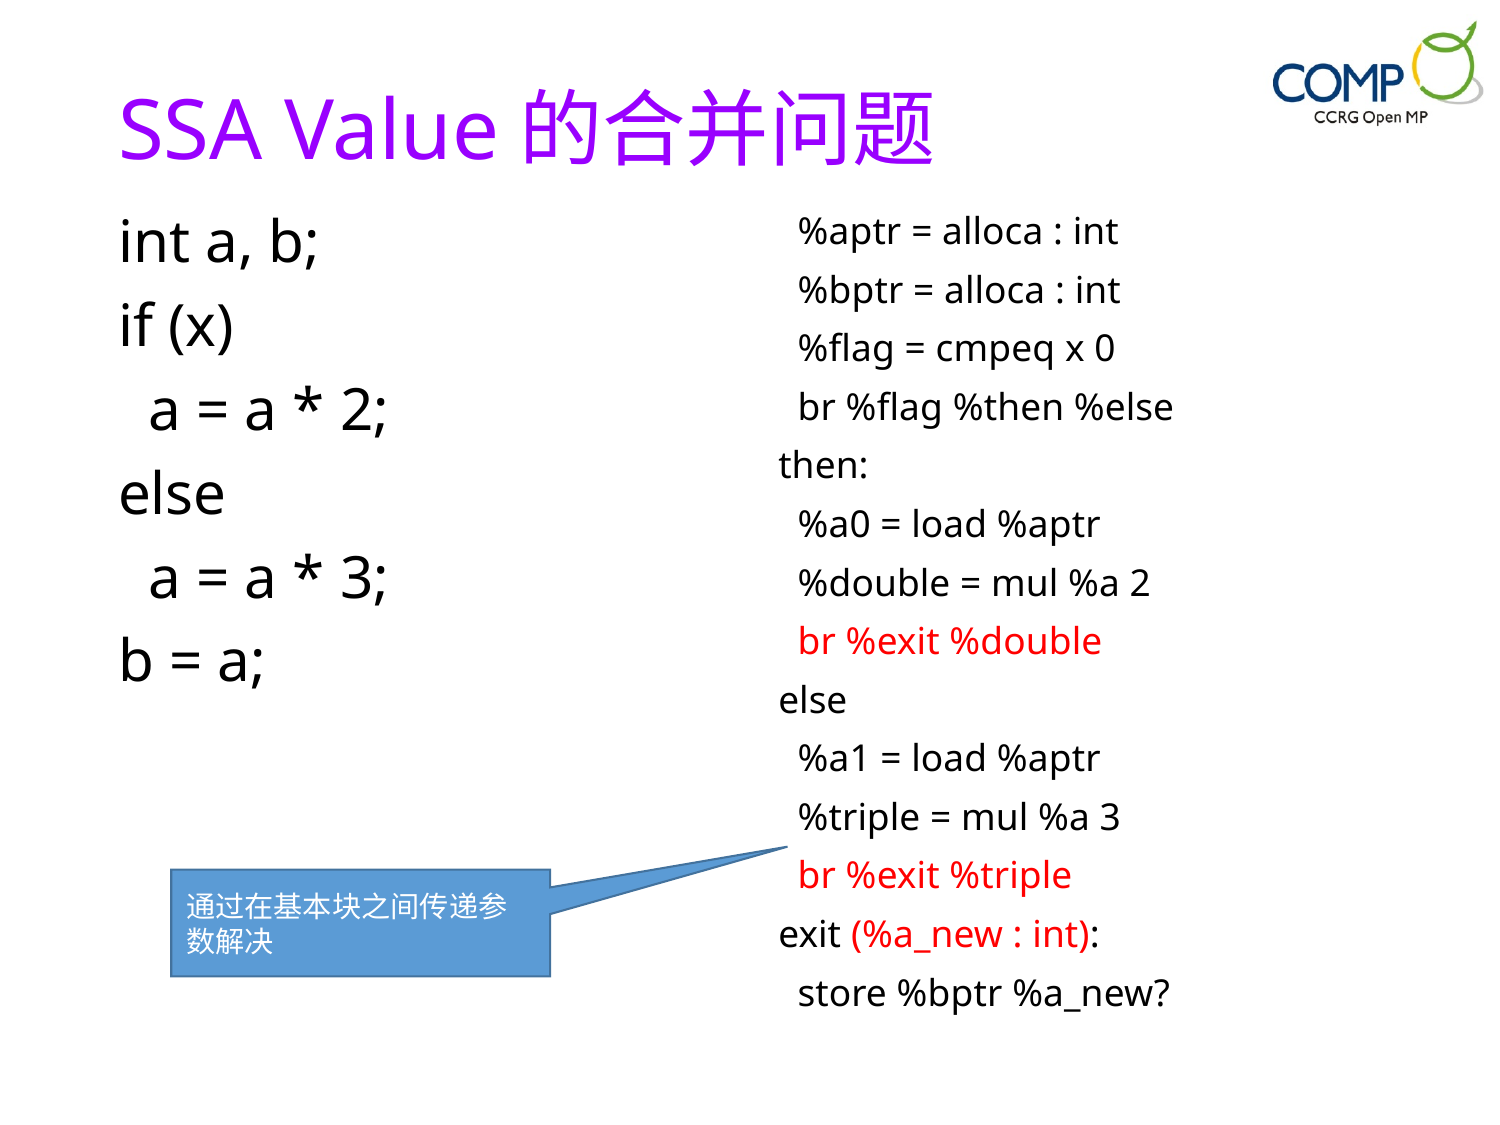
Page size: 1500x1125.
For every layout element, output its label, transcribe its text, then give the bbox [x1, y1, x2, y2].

text_box 通过在基本块之间传递参数解决 [170, 845, 788, 978]
title SSA Value的合并问题 [103, 59, 1397, 205]
list %aptr = alloca : int %bptr = alloca : int %flag = cmpeq x 0 br %flag %then %else then: %a0 = load %aptr %double = mul %a 2 br %exit %double else %a1 = load %aptr %triple = mul %a 3 br %exit %triple exit (%a_new : int): store %bptr %a_new? [763, 205, 1397, 1030]
list int a, b; if (x) a = a * 2; else a = a * 3; b = a; [103, 205, 737, 1030]
picture [1263, 14, 1488, 133]
